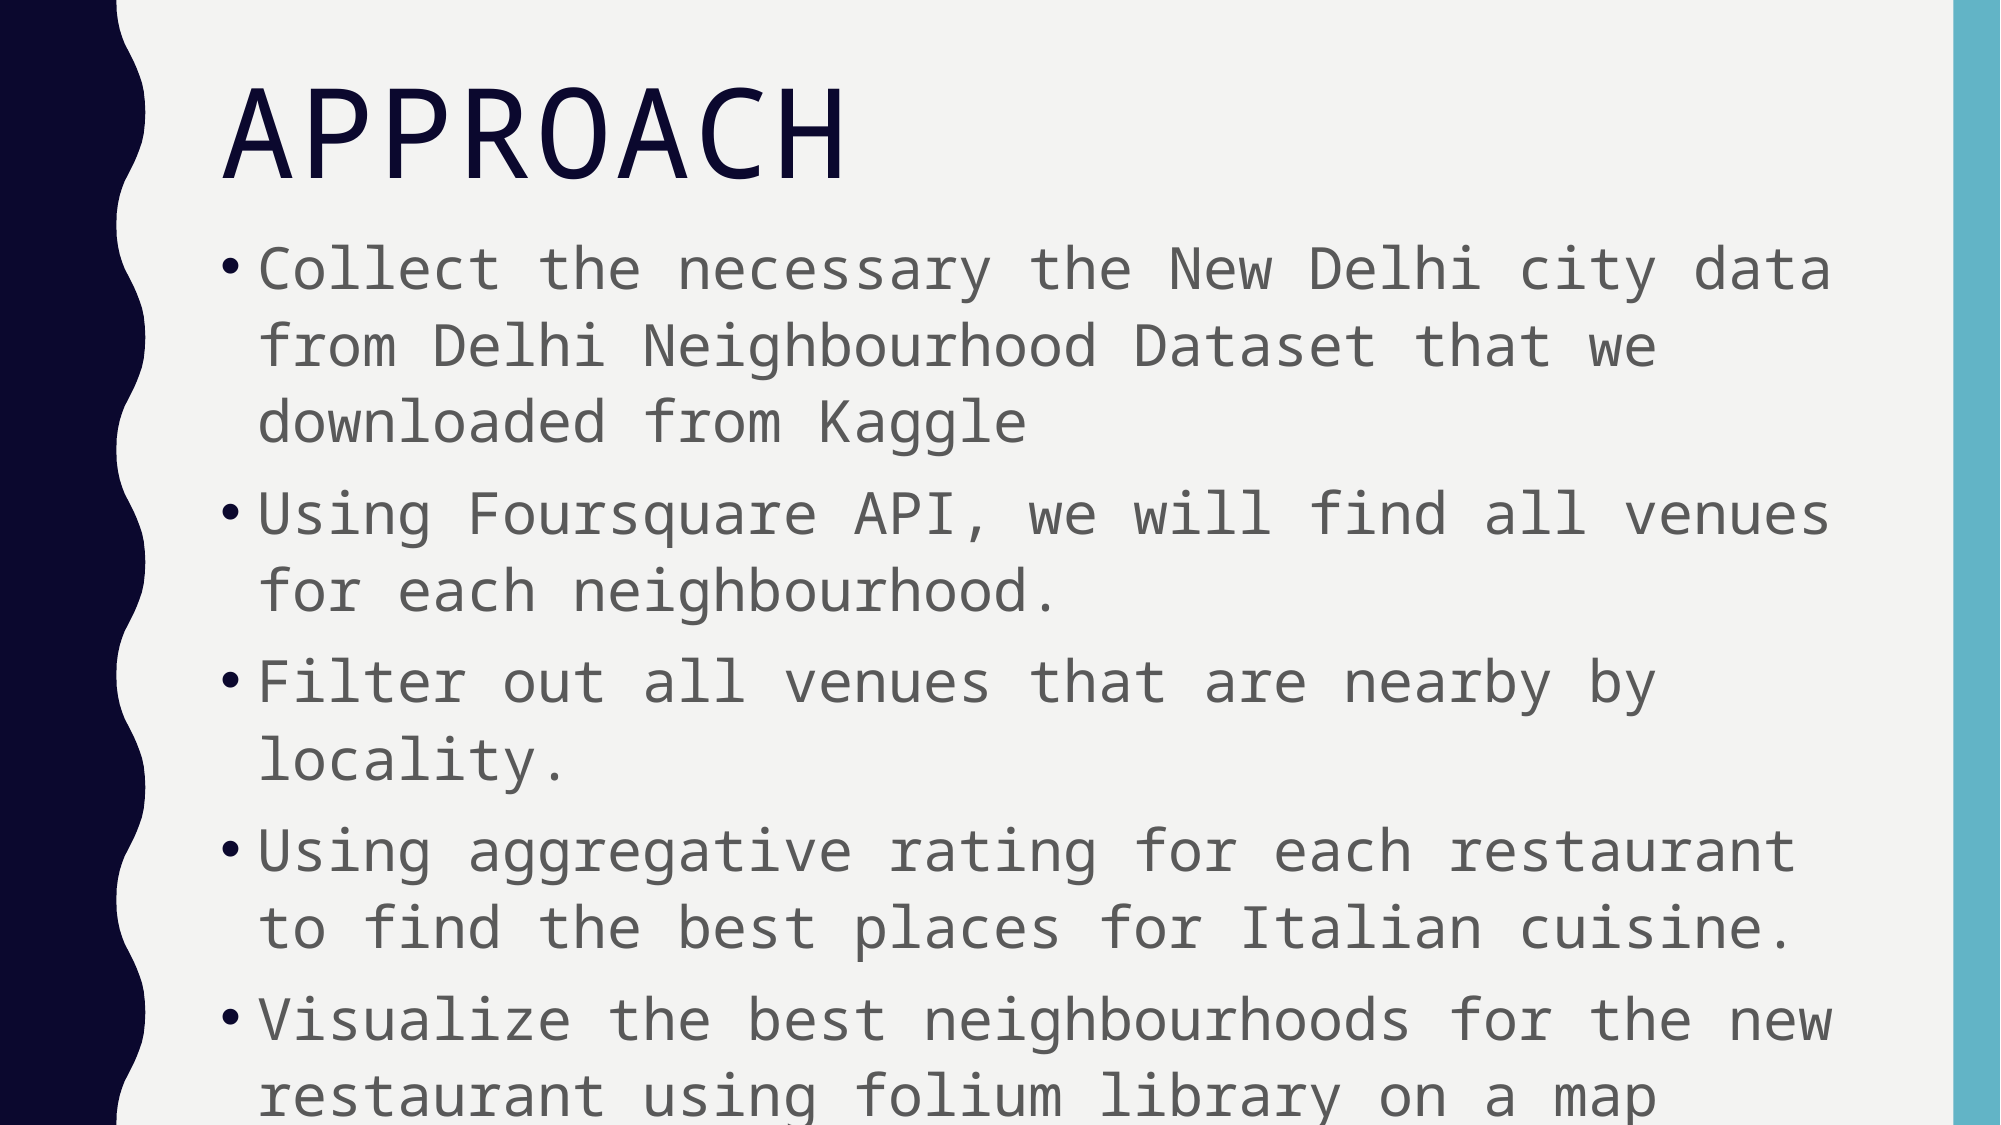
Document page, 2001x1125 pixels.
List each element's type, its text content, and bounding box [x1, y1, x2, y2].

list Collect the necessary the New Delhi city data from Delhi Neighbourhood Dataset that we downloaded from Kaggle Using Foursquare API, we will find all venues for each neighbourhood. Filter out all venues that are nearby by locality. Using aggregative rating for each restaurant to find the best places for Italian cuisine. Visualize the best neighbourhoods for the new restaurant using folium library on a map [205, 216, 1875, 965]
title Approach [205, 62, 1875, 216]
